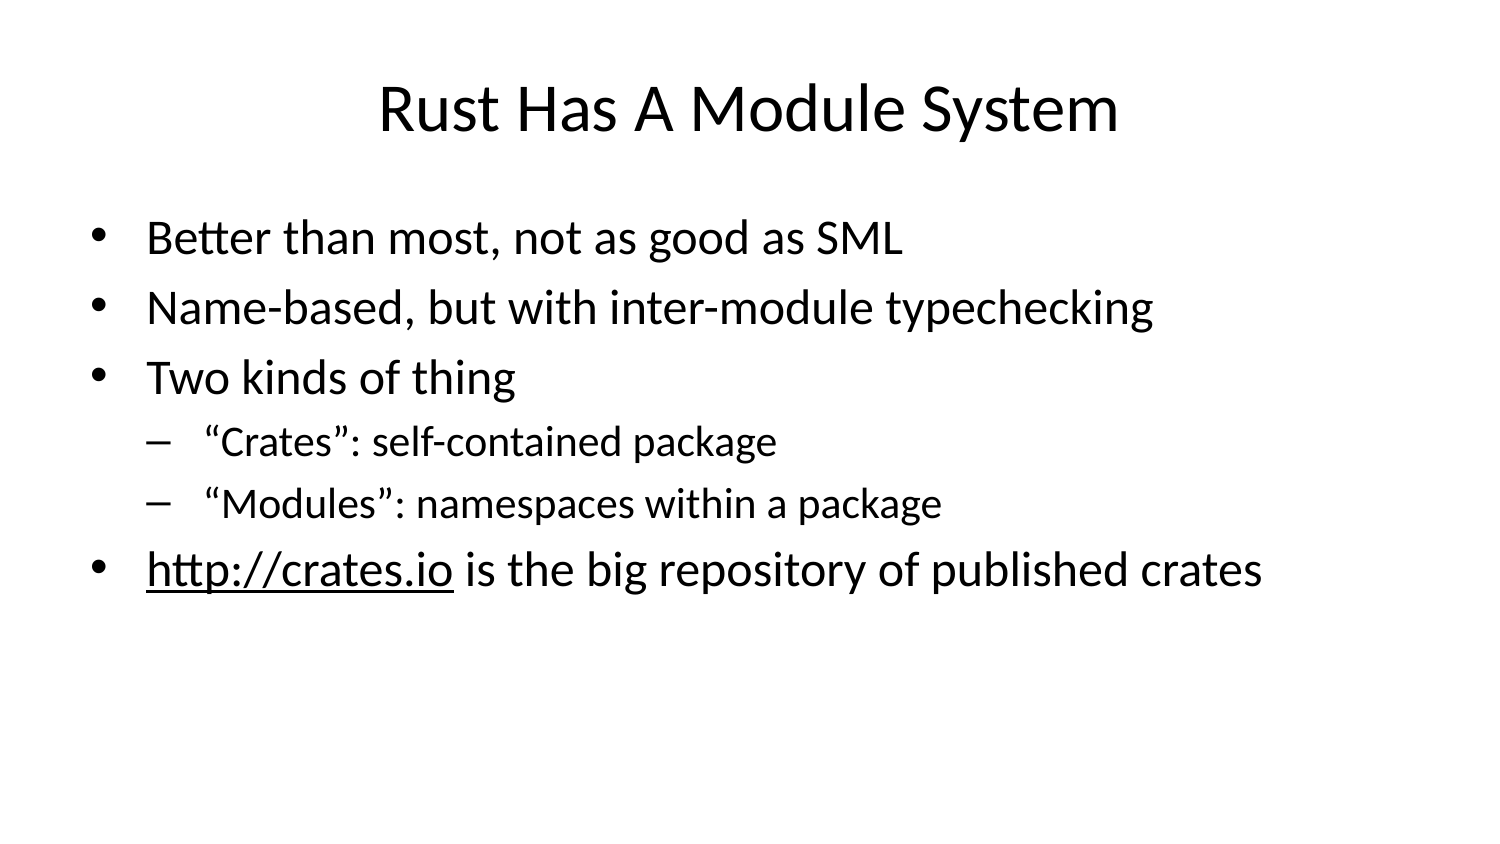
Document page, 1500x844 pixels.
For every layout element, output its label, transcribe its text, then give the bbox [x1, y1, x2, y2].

title Rust Has A Module System [75, 33, 1425, 175]
list Better than most, not as good as SML Name-based, but with inter-module typechecking Two kinds of thing “Crates”: self-contained package “Modules”: namespaces within a package http://crates.io is the big repository of published crates [75, 196, 1425, 754]
